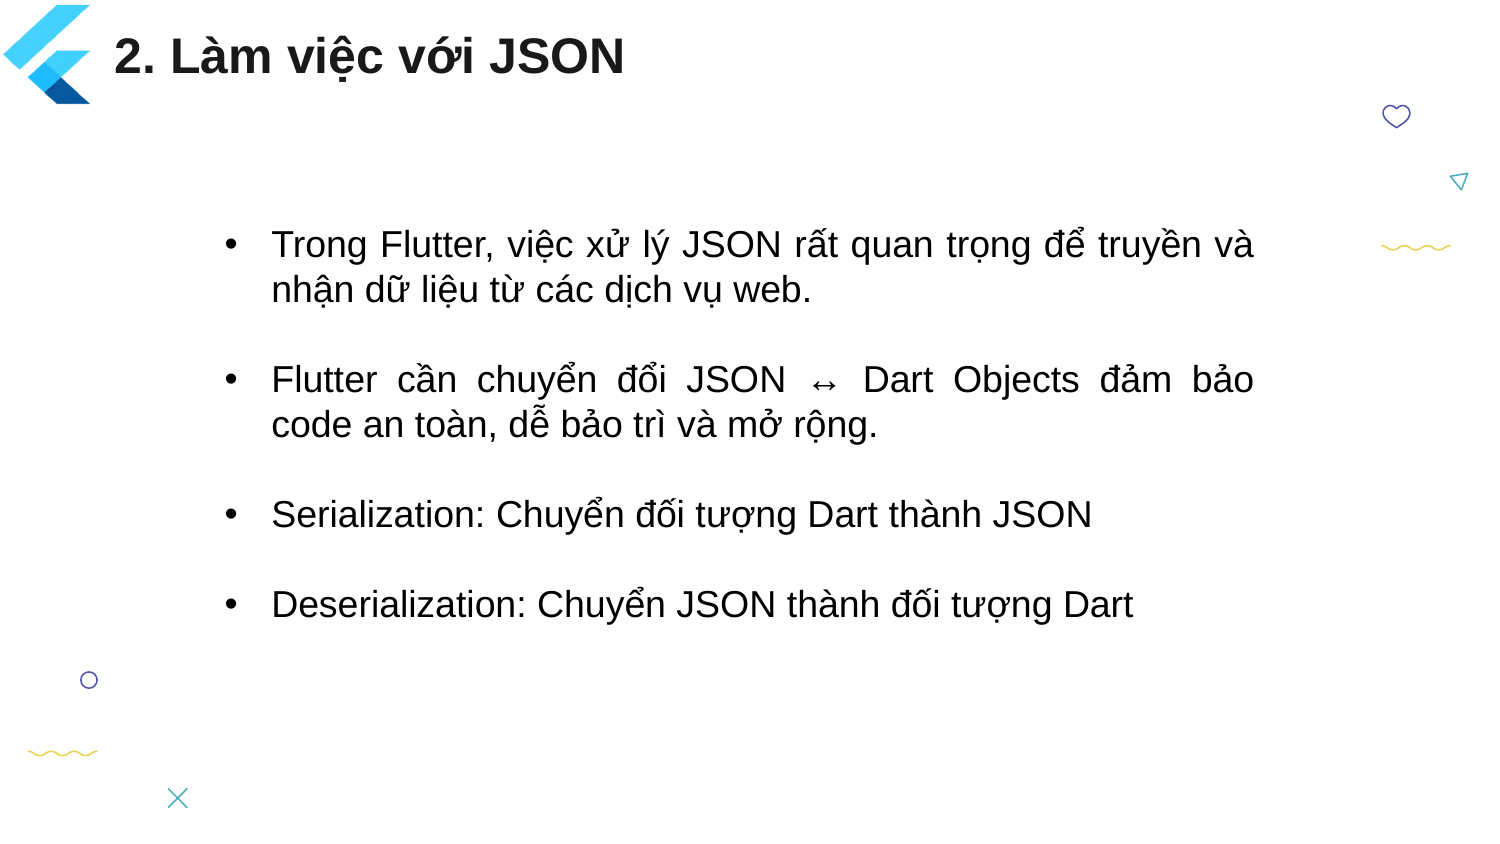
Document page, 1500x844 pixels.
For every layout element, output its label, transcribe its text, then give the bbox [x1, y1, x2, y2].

text_box 2. Làm việc với JSON [98, 0, 1199, 108]
picture [0, 1, 101, 105]
text_box Trong Flutter, việc xử lý JSON rất quan trọng để truyền và nhận dữ liệu từ các dịch vụ web. Flutter cần chuyển đổi JSON ↔ Dart Objects đảm bảo code an toàn, dễ bảo trì và mở rộng. Serialization: Chuyển đối tượng Dart thành JSON Deserialization: Chuyển JSON thành đối tượng Dart [209, 213, 1270, 668]
